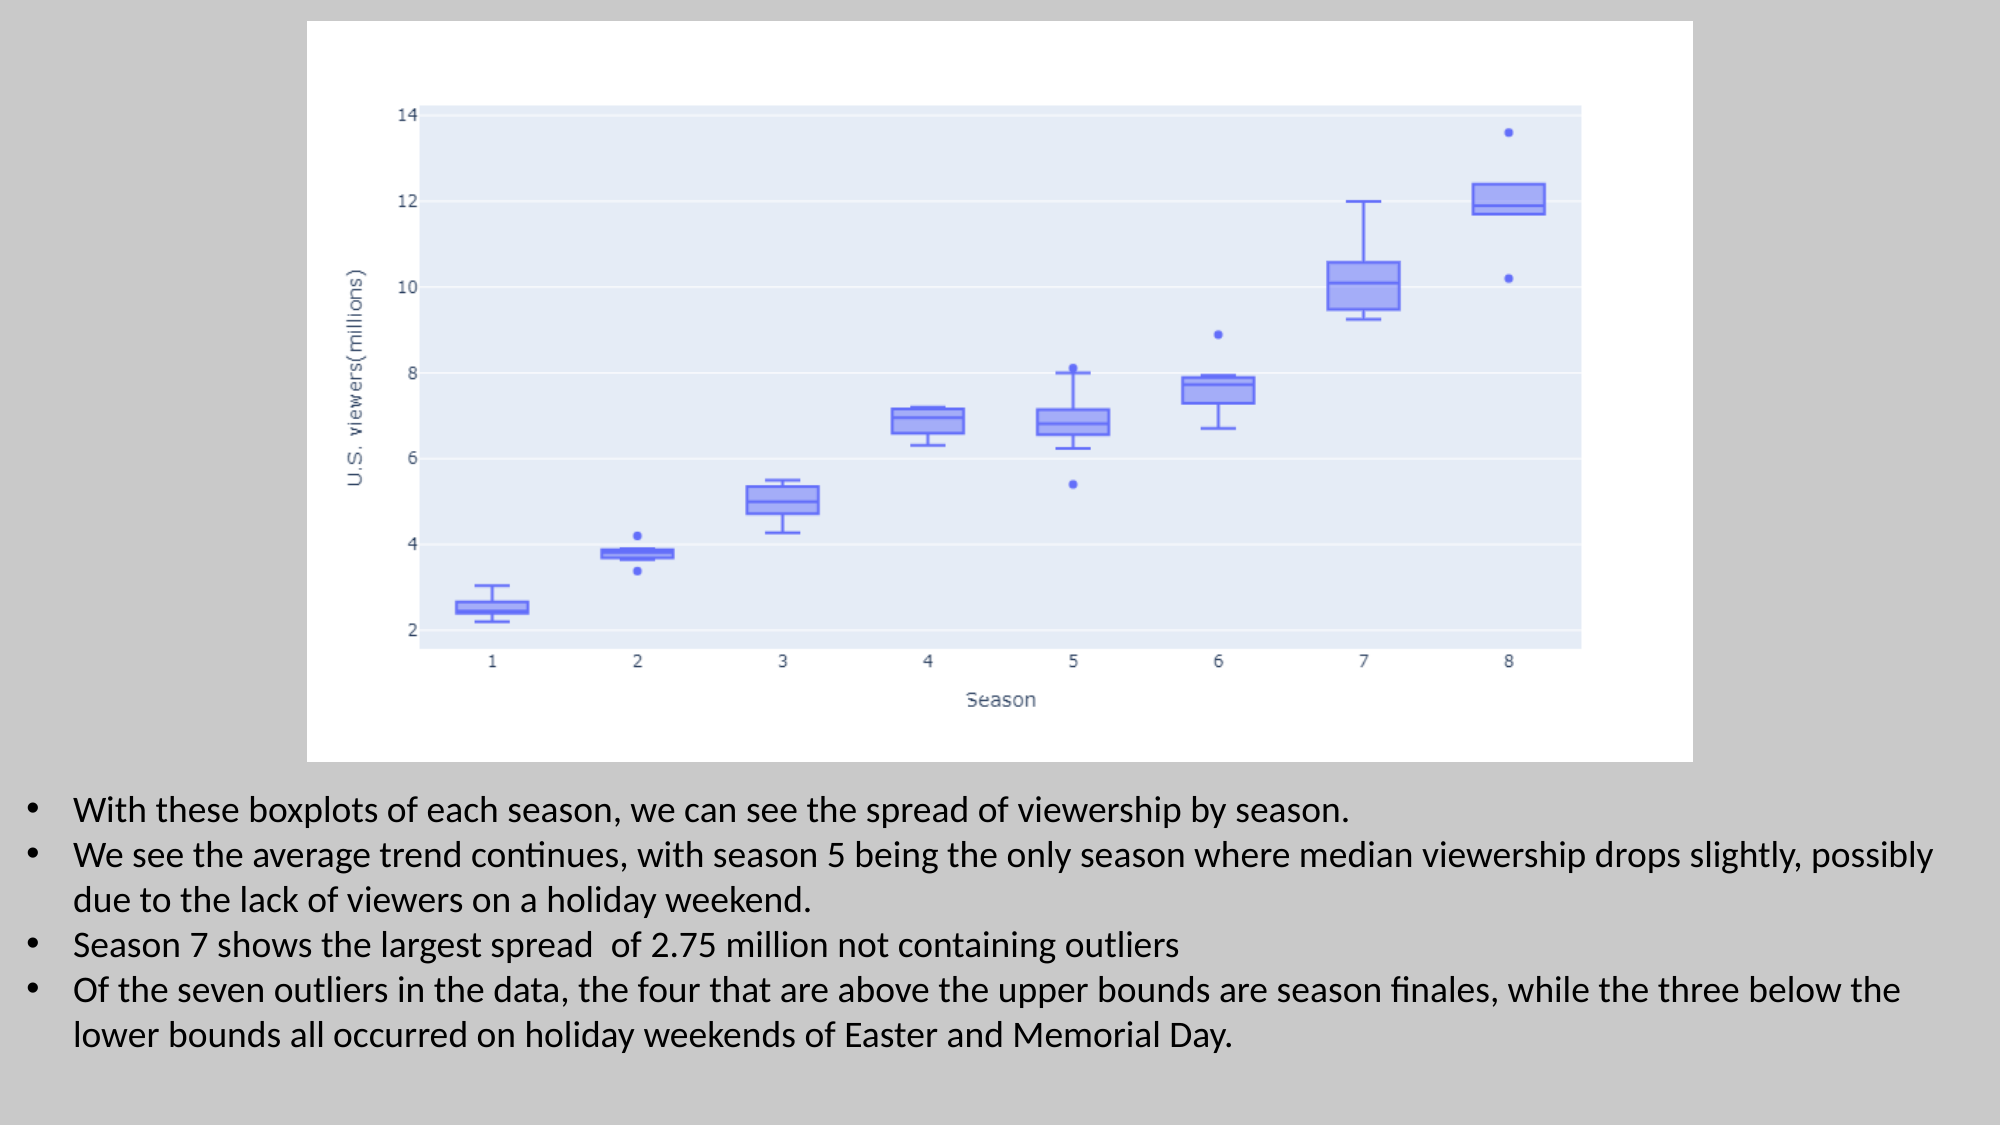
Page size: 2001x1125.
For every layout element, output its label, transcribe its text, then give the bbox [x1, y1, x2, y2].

picture [307, 21, 1693, 762]
text_box With these boxplots of each season, we can see the spread of viewership by season. We see the average trend continues, with season 5 being the only season where median viewership drops slightly, possibly due to the lack of viewers on a holiday weekend. Season 7 shows the largest spread of 2.75 million not containing outliers Of the seven outliers in the data, the four that are above the upper bounds are season finales, while the three below the lower bounds all occurred on holiday weekends of Easter and Memorial Day. [11, 777, 2000, 1063]
